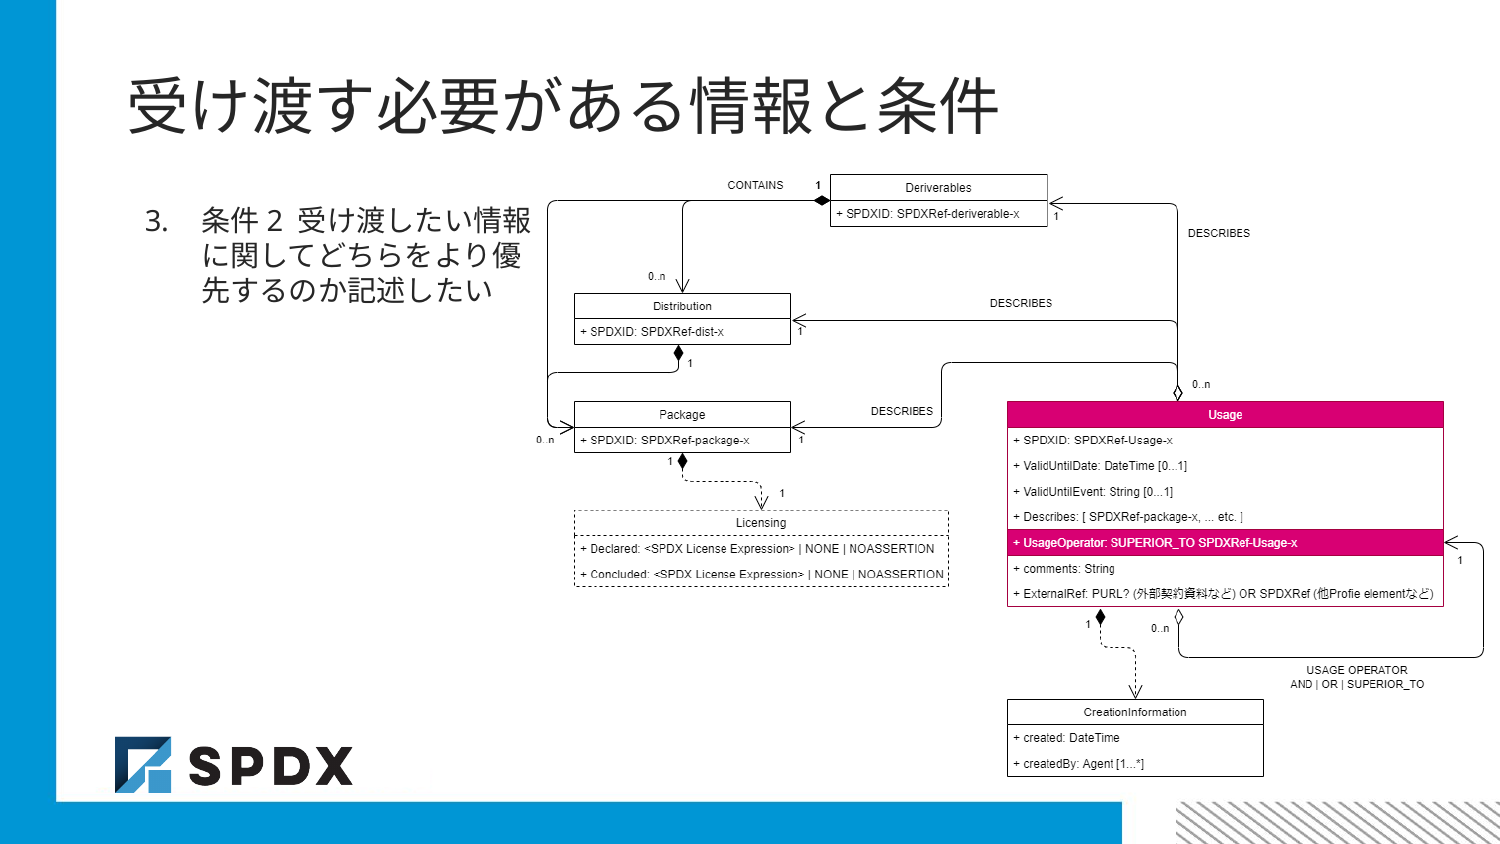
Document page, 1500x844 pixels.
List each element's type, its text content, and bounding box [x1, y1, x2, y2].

list 条件2 受け渡したい情報に関してどちらをより優先するのか記述したい [115, 196, 526, 721]
title 受け渡す必要がある情報と条件 [115, 33, 1425, 175]
picture [56, 0, 1500, 844]
